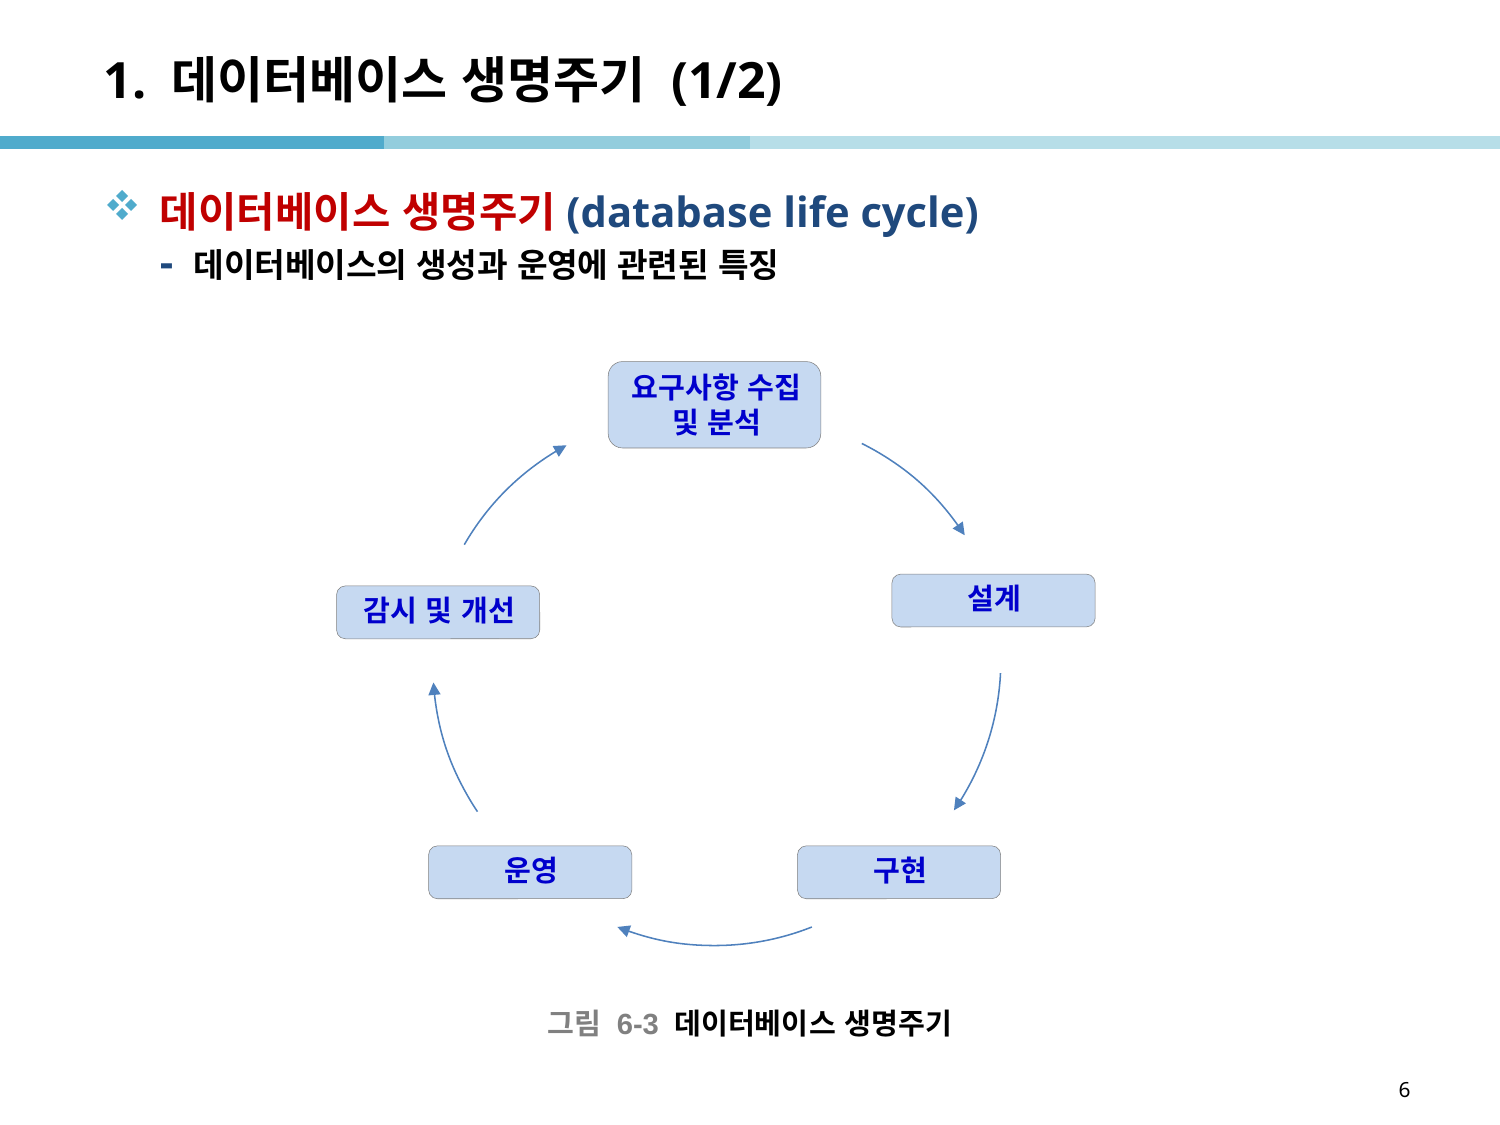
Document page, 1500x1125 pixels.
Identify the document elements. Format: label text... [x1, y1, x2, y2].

slide_number 6 [1074, 1068, 1425, 1111]
title 1. 데이터베이스 생명주기 (1/2) [88, 32, 1330, 124]
text_box 그림 6-3 데이터베이스 생명주기 [596, 999, 904, 1047]
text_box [170, 349, 1259, 970]
list 데이터베이스 생명주기(database life cycle) - 데이터베이스의 생성과 운영에 관련된 특징 [88, 177, 1412, 315]
